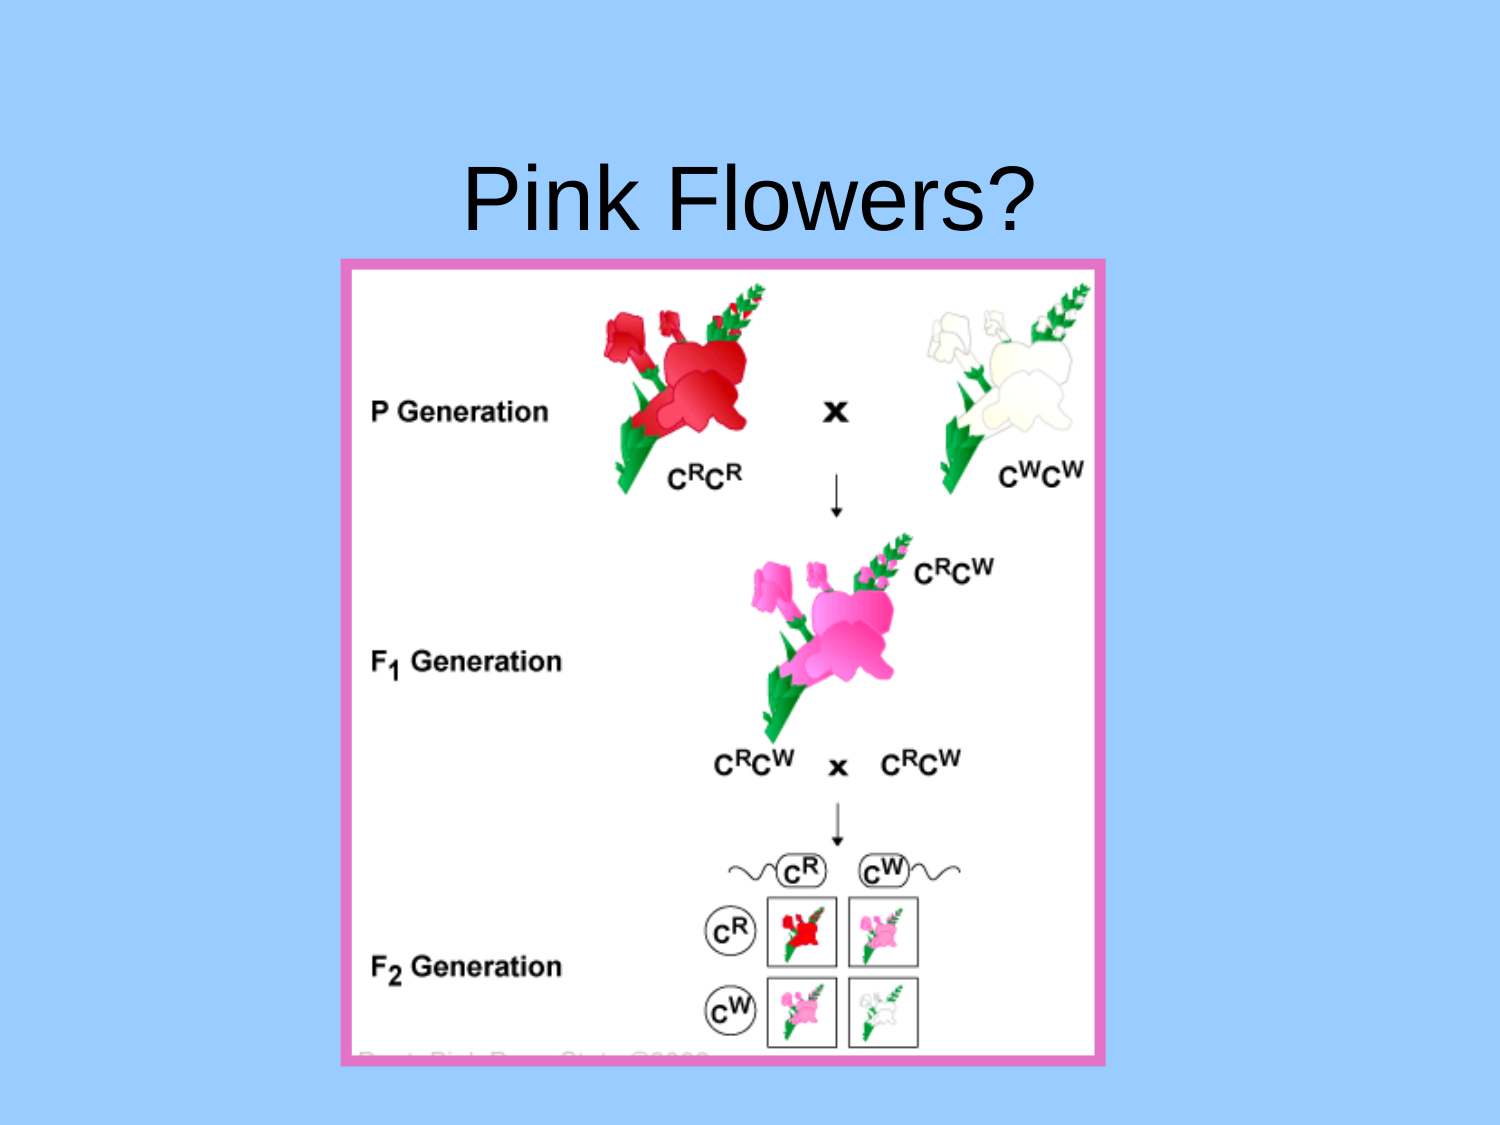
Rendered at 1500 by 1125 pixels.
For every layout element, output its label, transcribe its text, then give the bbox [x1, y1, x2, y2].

picture [351, 269, 1095, 1056]
title Pink Flowers? [112, 99, 1388, 288]
